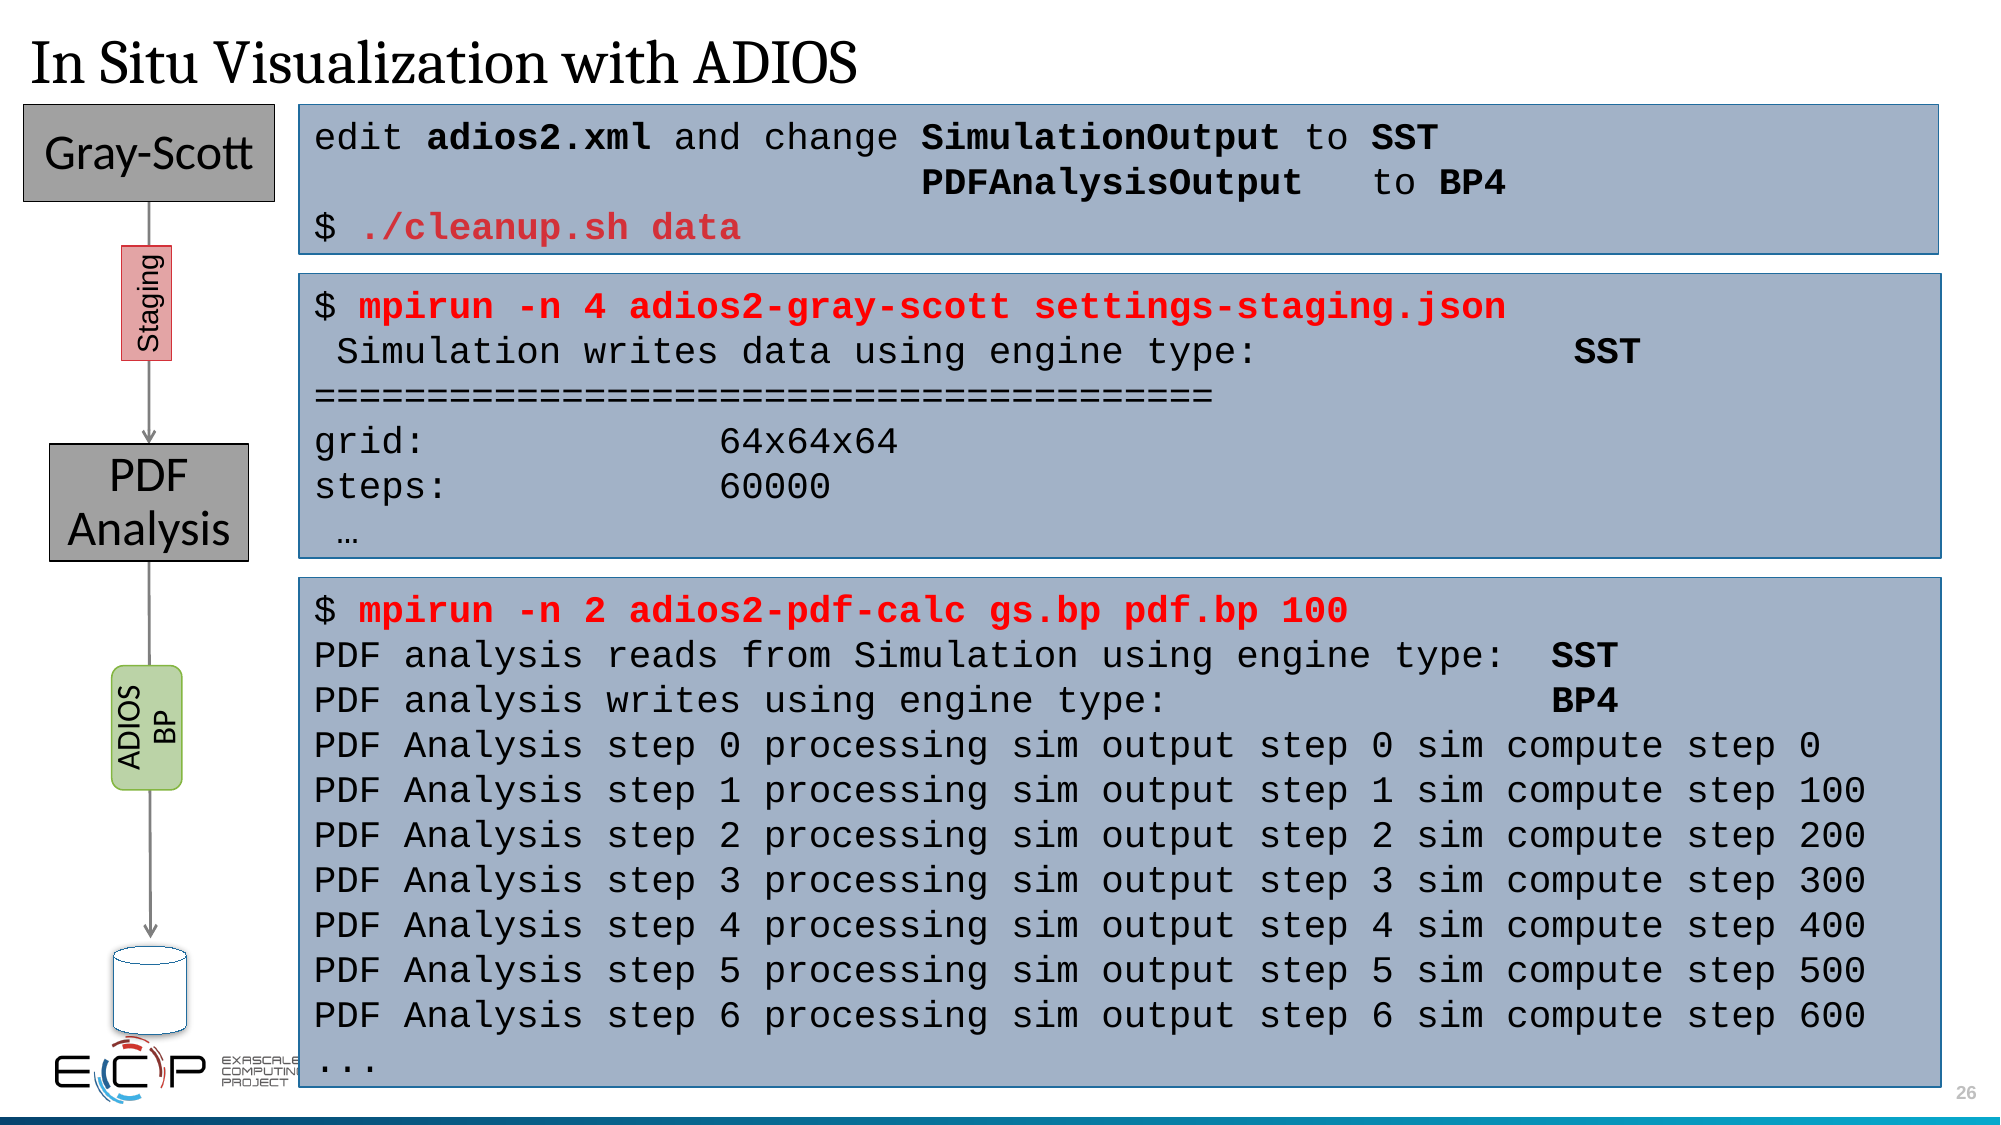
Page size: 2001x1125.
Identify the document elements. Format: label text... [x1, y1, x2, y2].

picture [55, 1036, 305, 1104]
title In Situ Visualization with ADIOS [21, 21, 1975, 106]
text_box Gray-Scott [23, 104, 275, 202]
text_box $ mpirun -n 2 adios2-pdf-calc gs.bp pdf.bp 100 PDF analysis reads from Simulation using engine type: SST PDF analysis writes using engine type: BP4 PDF Analysis step 0 processing sim output step 0 sim compute step 0 PDF Analysis step 1 processing sim output step 1 sim compute step 100 PDF Analysis step 2 processing sim output step 2 sim compute step 200 PDF Analysis step 3 processing sim output step 3 sim compute step 300 PDF Analysis step 4 processing sim output step 4 sim compute step 400 PDF Analysis step 5 processing sim output step 5 sim compute step 500 PDF Analysis step 6 processing sim output step 6 sim compute step 600 ... [298, 577, 1942, 1088]
picture [1951, 1117, 1962, 1125]
text_box $ mpirun -n 4 adios2-gray-scott settings-staging.json Simulation writes data using engine type: SST ======================================== grid: 64x64x64 steps: 60000 … [298, 273, 1942, 559]
picture [338, 1117, 349, 1125]
picture [0, 1117, 284, 1125]
picture [1989, 1117, 2000, 1125]
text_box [49, 201, 249, 1035]
picture [299, 1117, 309, 1125]
text_box edit adios2.xml and change SimulationOutput to SST PDFAnalysisOutput to BP4 $ ./cleanup.sh data [298, 104, 1939, 255]
